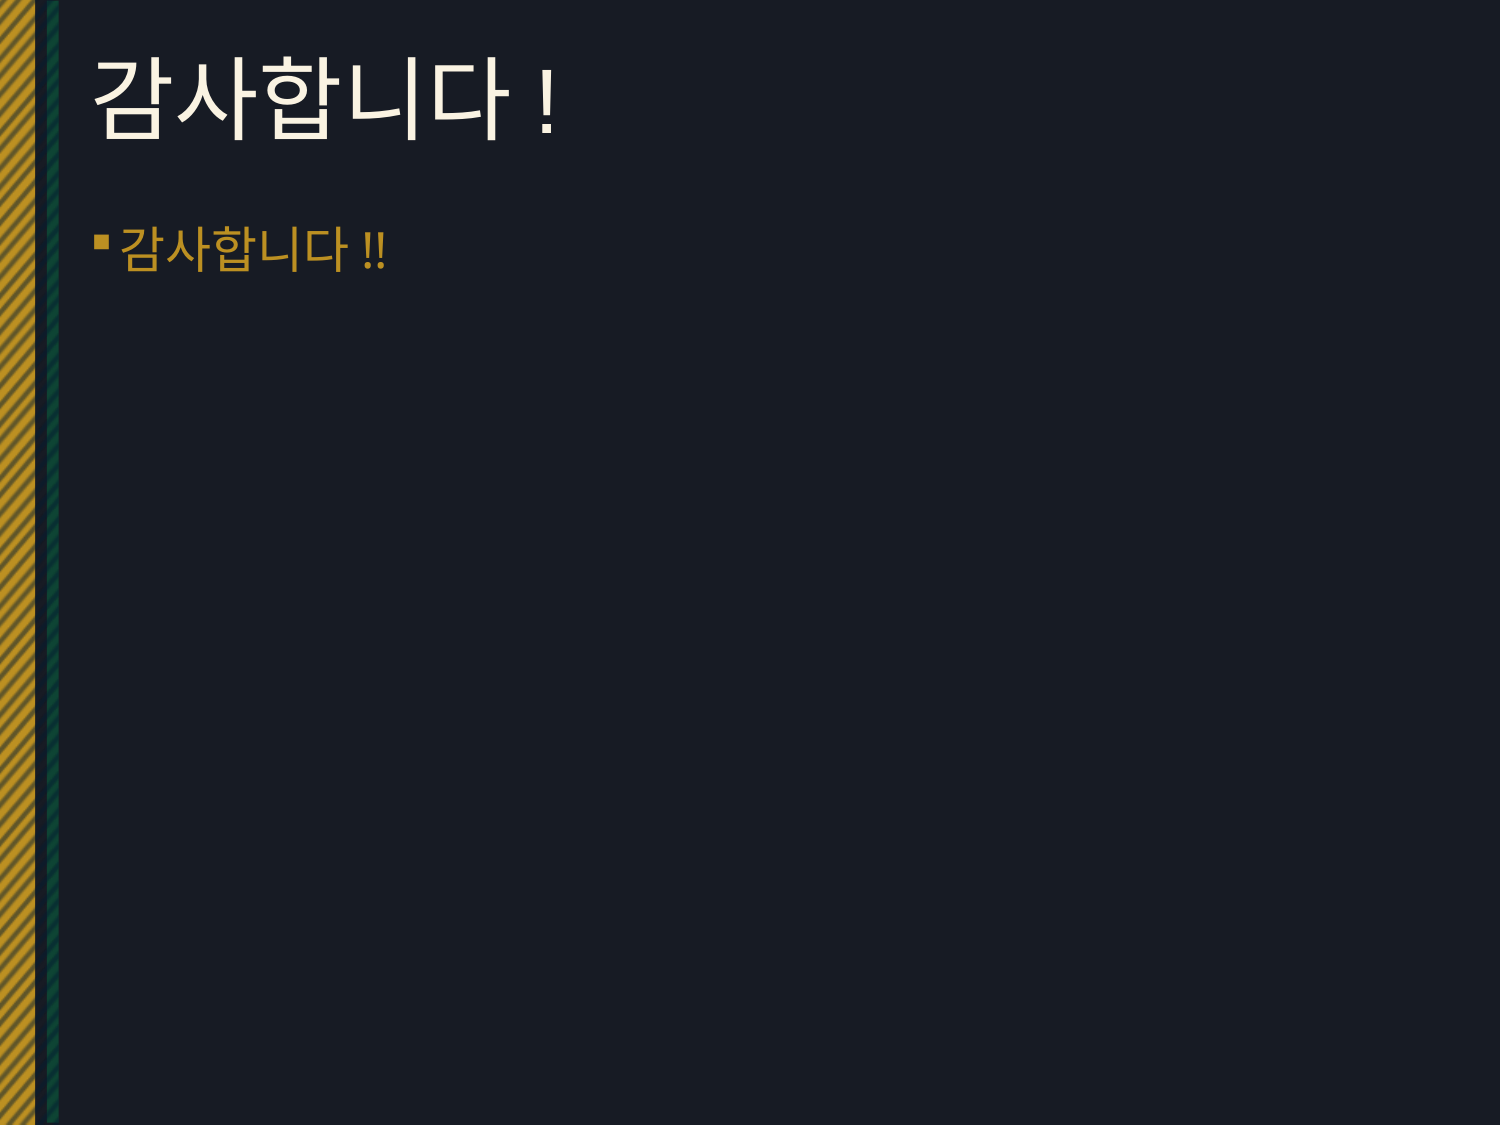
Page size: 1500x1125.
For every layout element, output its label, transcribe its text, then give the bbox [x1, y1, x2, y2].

list 감사합니다!! [75, 210, 1425, 1017]
picture [0, 0, 59, 1125]
title 감사합니다! [75, 31, 1425, 163]
